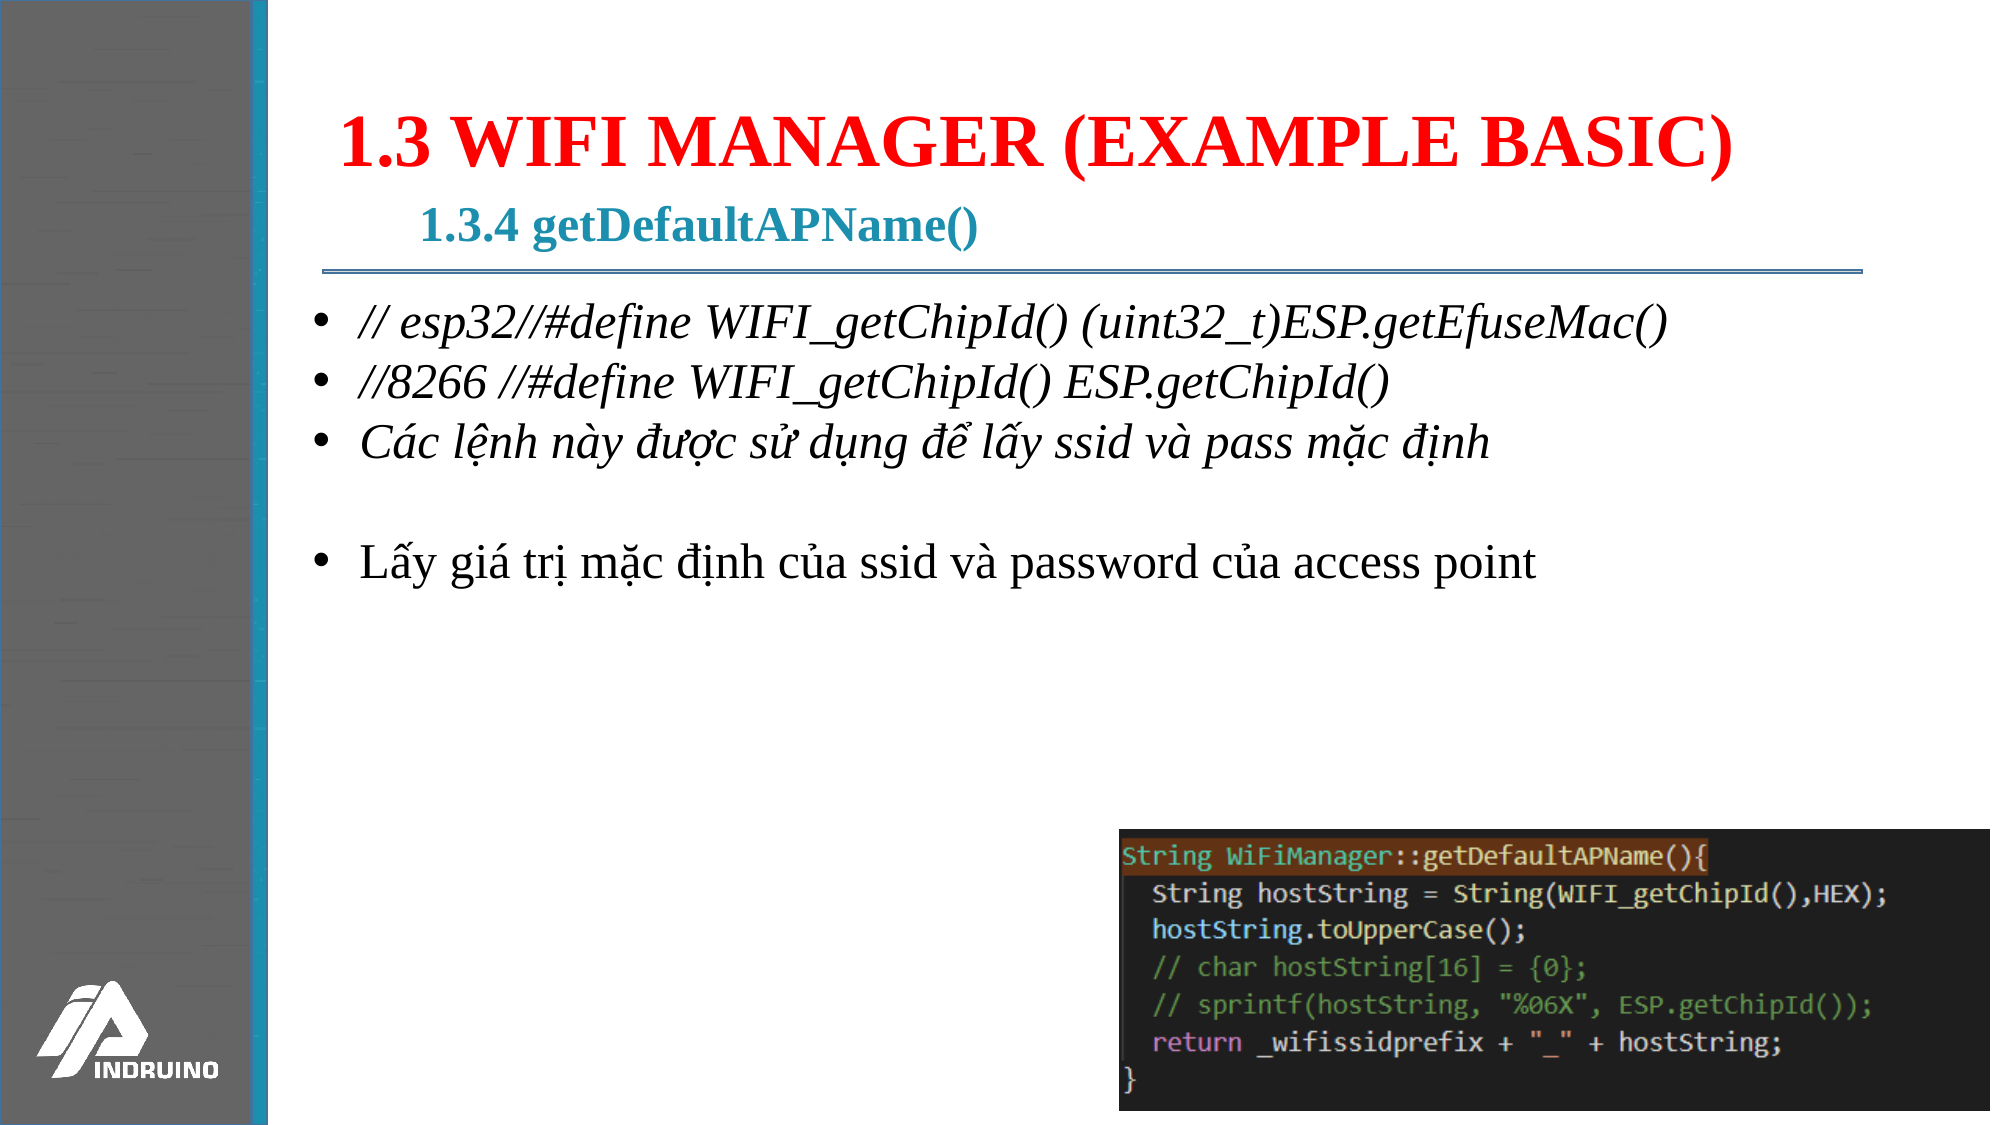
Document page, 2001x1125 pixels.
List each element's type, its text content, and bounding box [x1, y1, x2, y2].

text_box // esp32//#define WIFI_getChipId() (uint32_t)ESP.getEfuseMac() //8266 //#define WIFI_getChipId() ESP.getChipId() Các lệnh này được sử dụng để lấy ssid và pass mặc định Lấy giá trị mặc định của ssid và password của access point [297, 281, 1965, 597]
picture [1, 1, 250, 1124]
picture [1119, 829, 1990, 1111]
picture [253, 1, 266, 1124]
text_box 1.3.4 getDefaultAPName() [404, 191, 995, 260]
title 1.3 WIFI MANAGER (EXAMPLE BASIC) [323, 40, 1764, 244]
